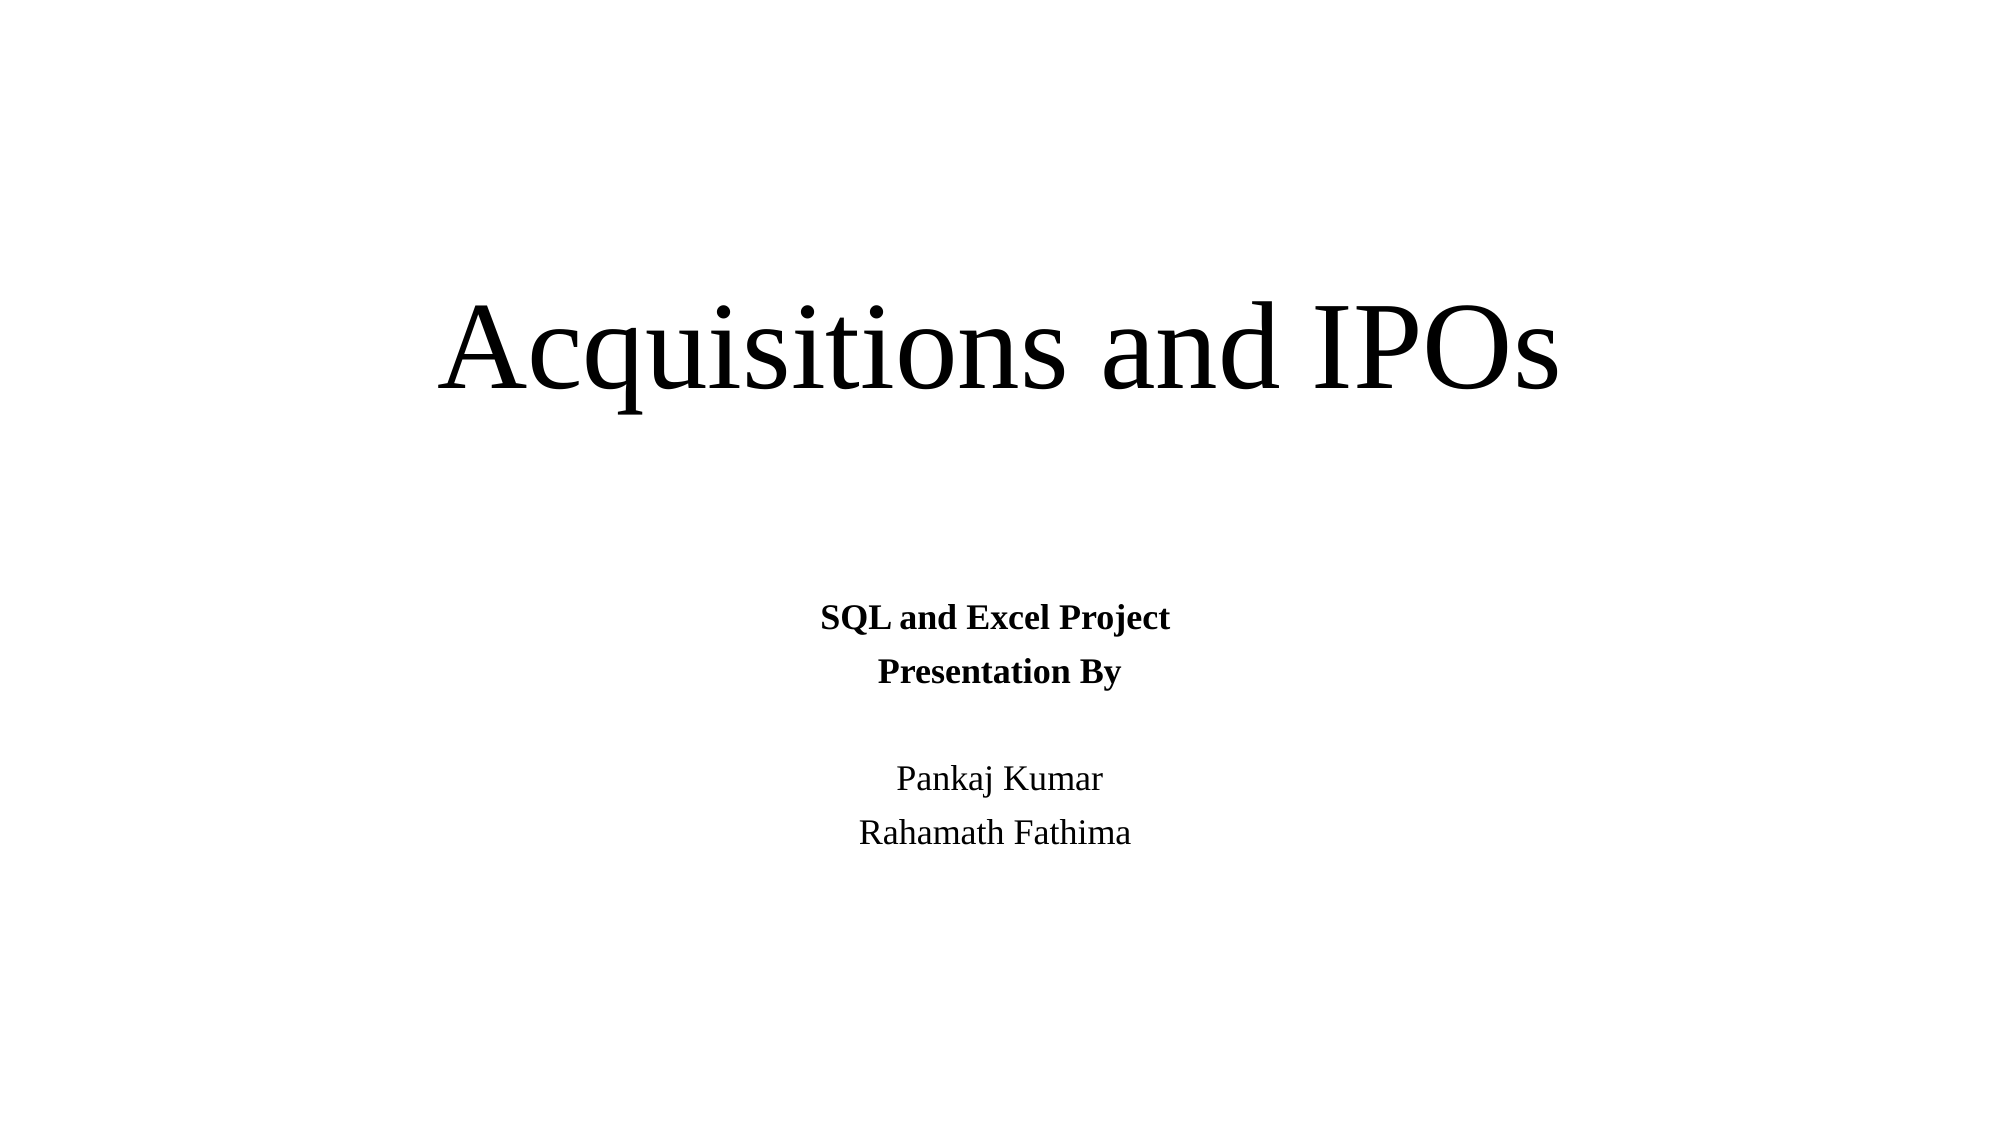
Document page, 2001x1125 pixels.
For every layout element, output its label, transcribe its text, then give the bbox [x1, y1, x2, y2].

subtitle SQL and Excel Project Presentation By Pankaj Kumar Rahamath Fathima [249, 590, 1750, 863]
title Acquisitions and IPOs [249, 184, 1750, 424]
